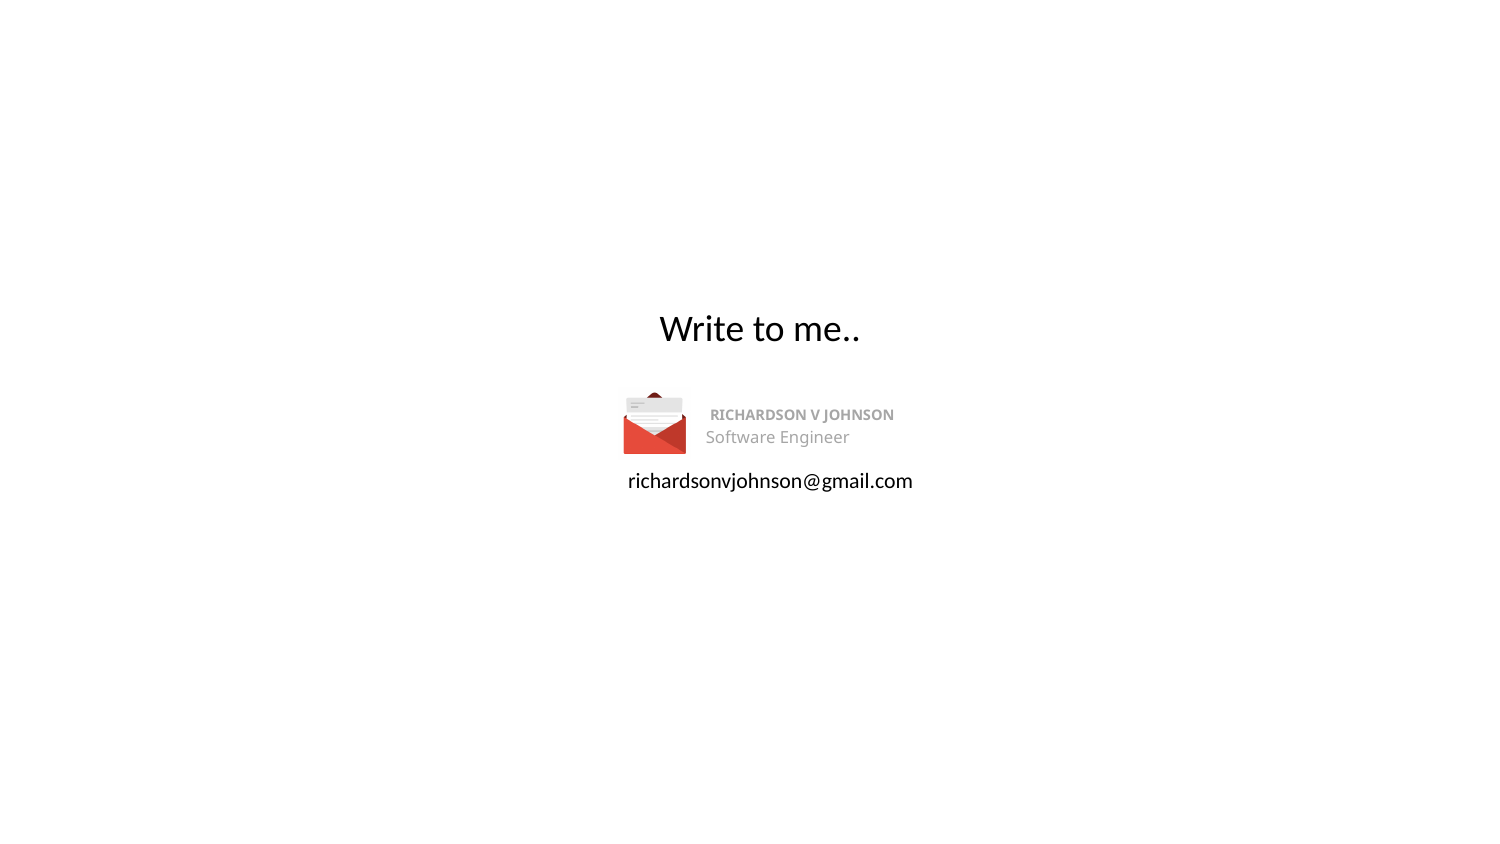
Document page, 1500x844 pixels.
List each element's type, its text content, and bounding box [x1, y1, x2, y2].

picture [618, 387, 691, 460]
text_box Write to me.. [644, 297, 876, 357]
text_box richardsonvjohnson@gmail.com [613, 459, 929, 501]
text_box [695, 397, 914, 455]
